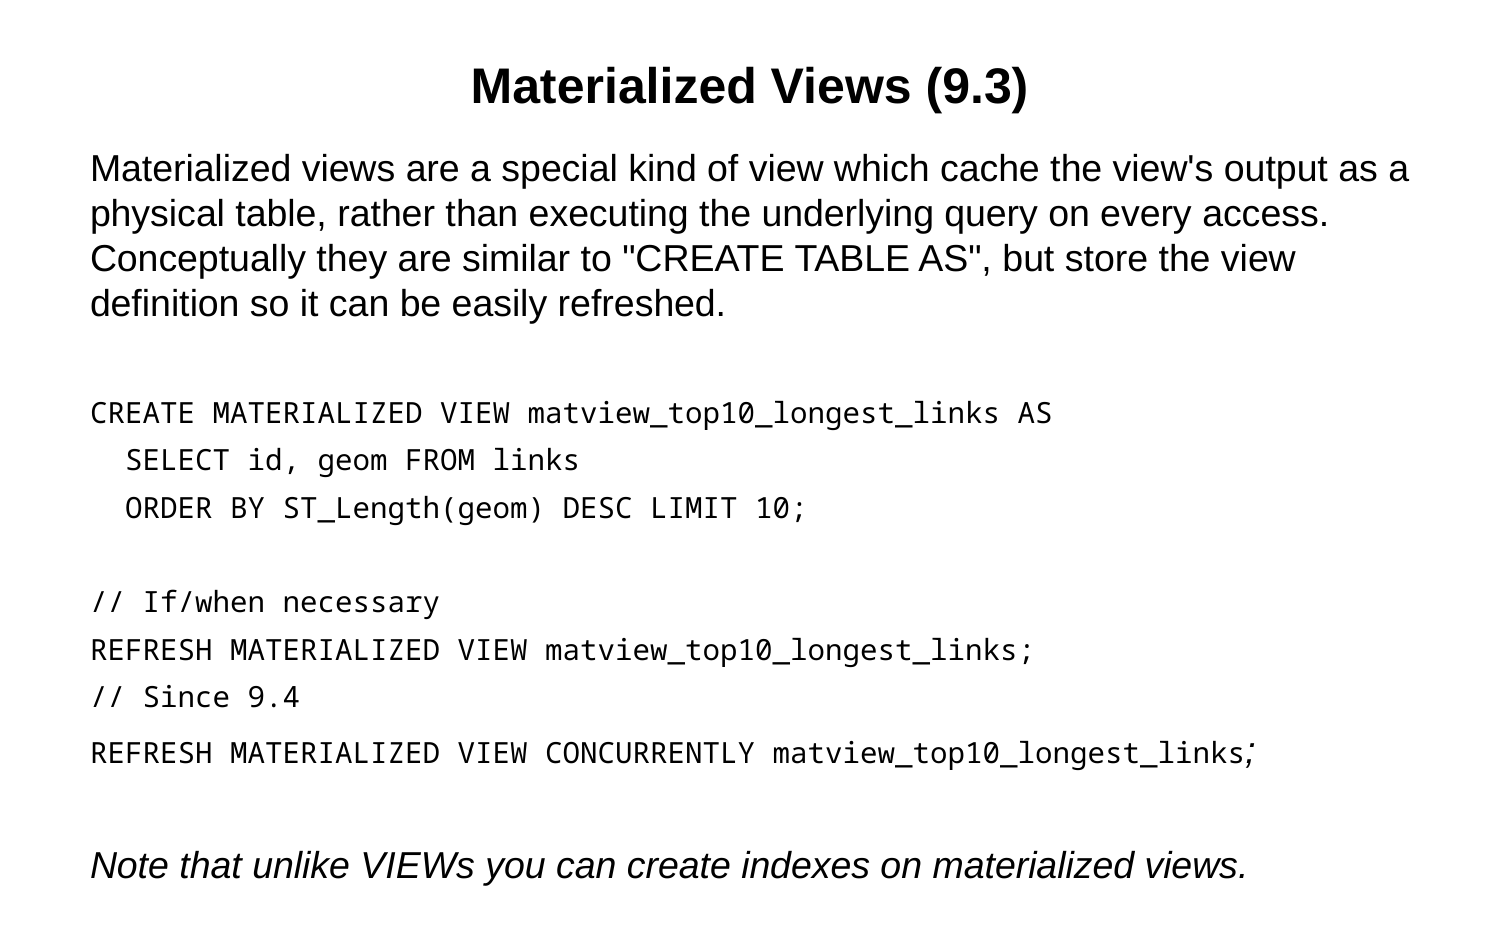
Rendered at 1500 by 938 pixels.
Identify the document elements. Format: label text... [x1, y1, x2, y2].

title Materialized Views (9.3) [75, 37, 1425, 128]
list Materialized views are a special kind of view which cache the view's output as a physical table, rather than executing the underlying query on every access. Conceptually they are similar to "CREATE TABLE AS", but store the view definition so it can be easily refreshed. CREATE MATERIALIZED VIEW matview_top10_longest_links AS SELECT id, geom FROM links ORDER BY ST_Length(geom) DESC LIMIT 10; // If/when necessary REFRESH MATERIALIZED VIEW matview_top10_longest_links; // Since 9.4 REFRESH MATERIALIZED VIEW CONCURRENTLY matview_top10_longest_links; Note that unlike VIEWs you can create indexes on materialized views. [75, 128, 1425, 898]
